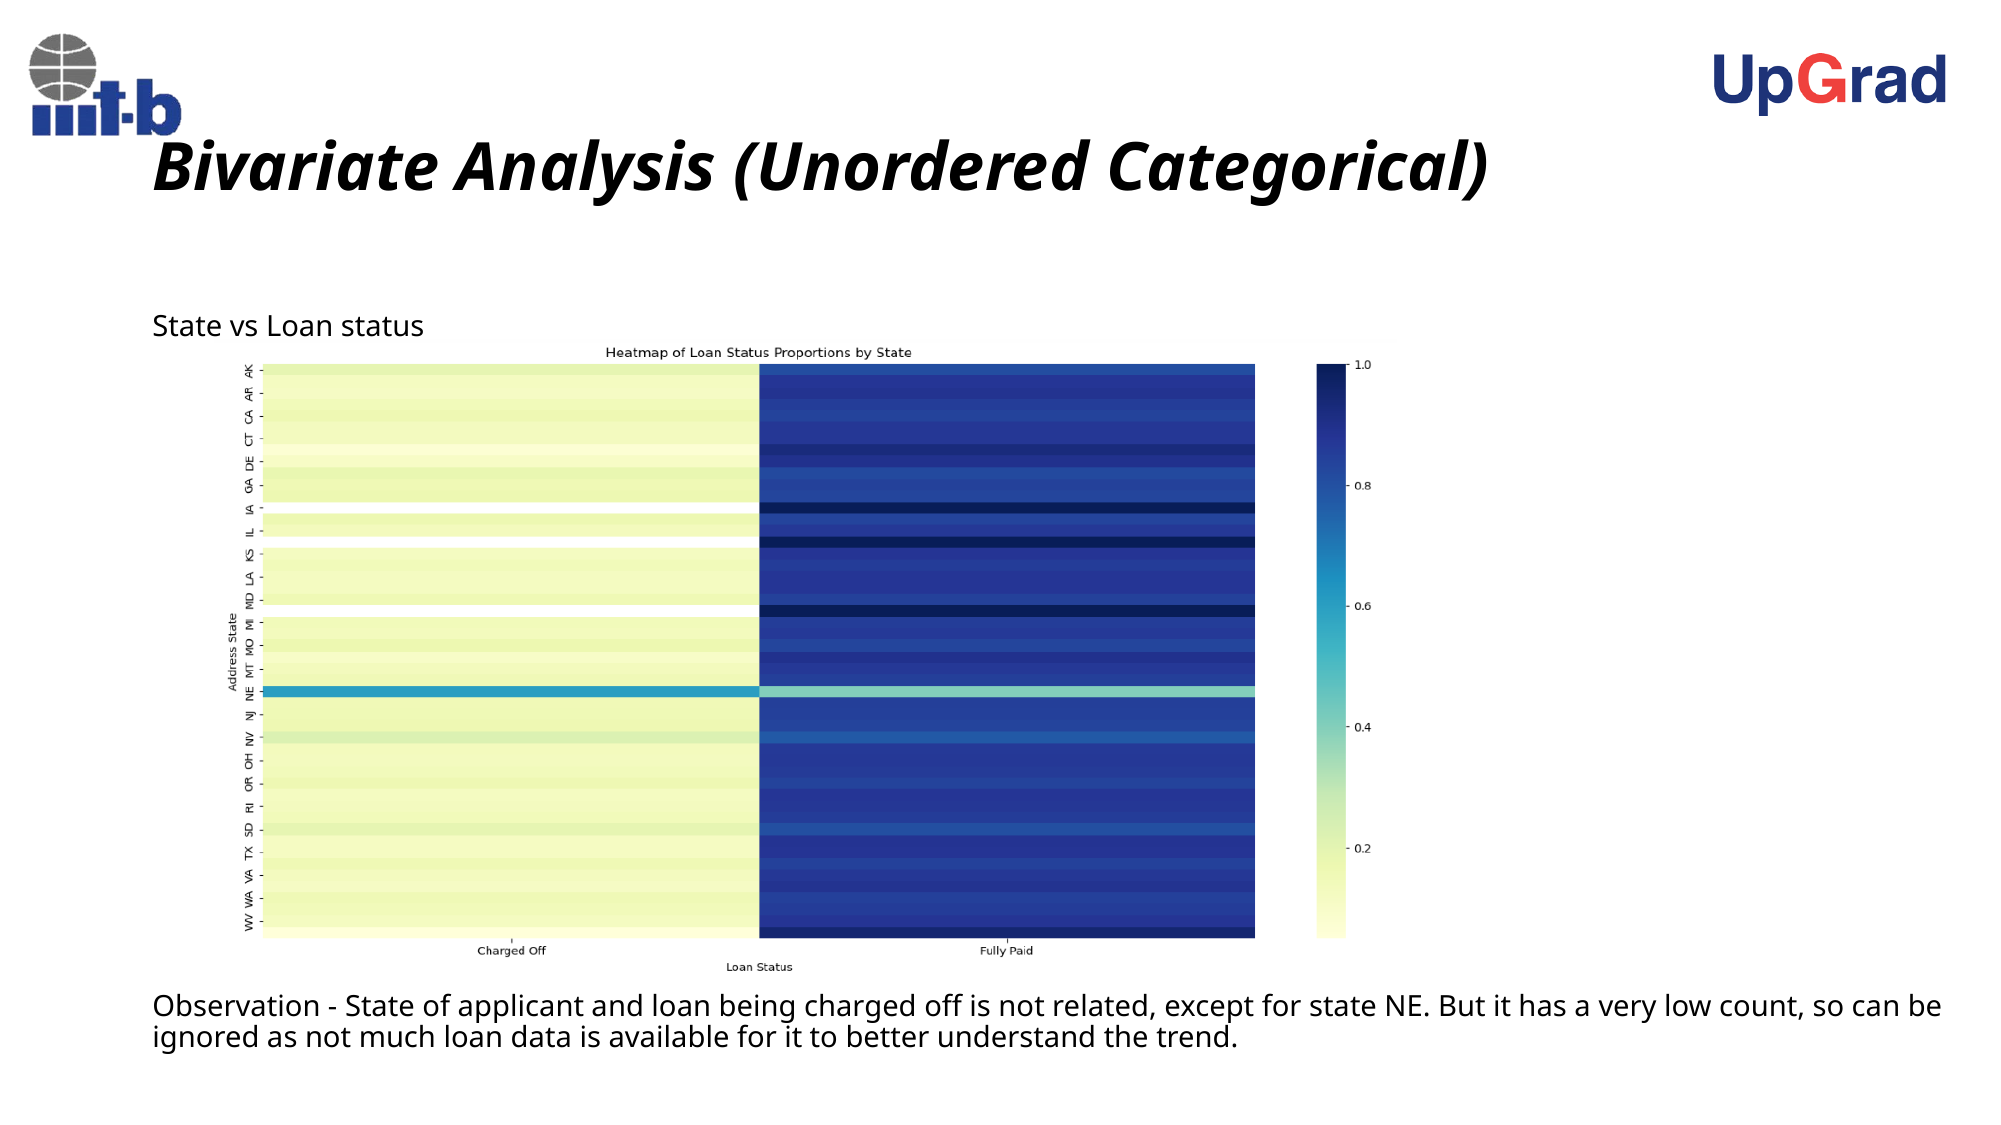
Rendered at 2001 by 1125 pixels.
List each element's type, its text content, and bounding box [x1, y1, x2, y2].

title Bivariate Analysis (Unordered Categorical) [137, 59, 1863, 220]
list State vs Loan status Observation - State of applicant and loan being charged off is not related, except for state NE. But it has a very low count, so can be ignored as not much loan data is available for it to better understand the trend. [137, 220, 2000, 1066]
picture [214, 339, 1397, 985]
picture [0, 29, 208, 163]
picture [1714, 53, 1952, 116]
